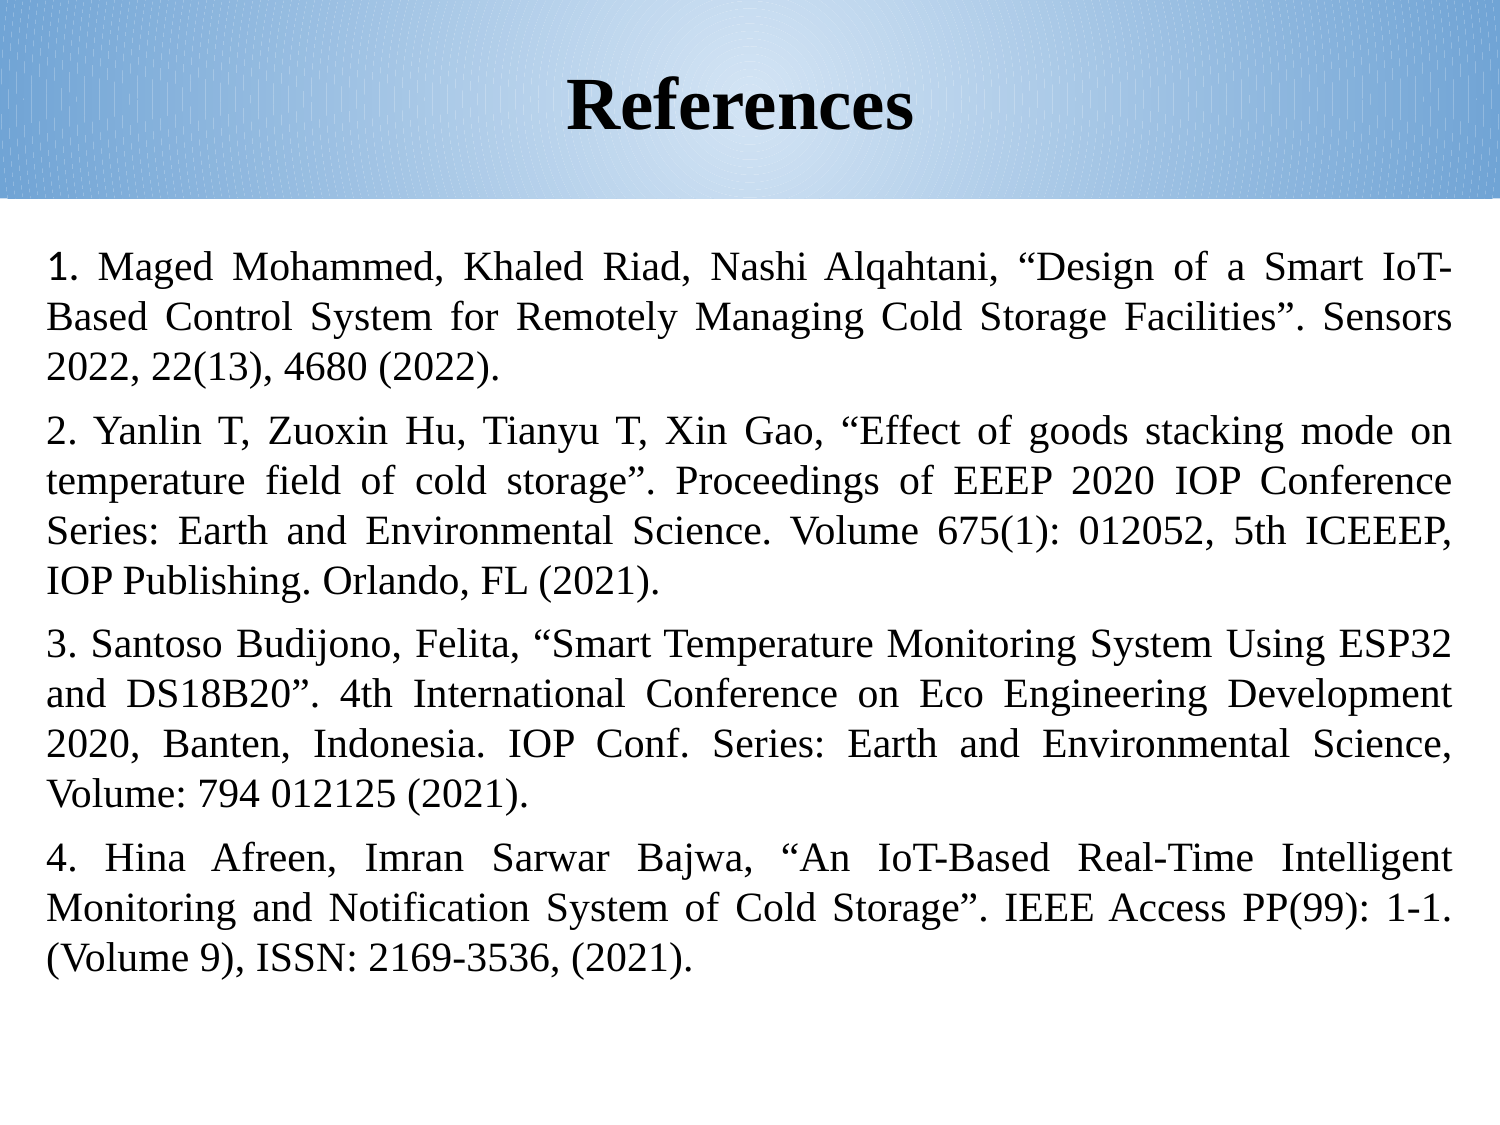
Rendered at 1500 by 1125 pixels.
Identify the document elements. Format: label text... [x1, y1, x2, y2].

title References [0, 0, 1500, 199]
subtitle 1. Maged Mohammed, Khaled Riad, Nashi Alqahtani, “Design of a Smart IoT-Based Control System for Remotely Managing Cold Storage Facilities”. Sensors 2022, 22(13), 4680 (2022). 2. Yanlin T, Zuoxin Hu, Tianyu T, Xin Gao, “Effect of goods stacking mode on temperature field of cold storage”. Proceedings of EEEP 2020 IOP Conference Series: Earth and Environmental Science. Volume 675(1): 012052, 5th ICEEEP, IOP Publishing. Orlando, FL (2021). 3. Santoso Budijono, Felita, “Smart Temperature Monitoring System Using ESP32 and DS18B20”. 4th International Conference on Eco Engineering Development 2020, Banten, Indonesia. IOP Conf. Series: Earth and Environmental Science, Volume: 794 012125 (2021). 4. Hina Afreen, Imran Sarwar Bajwa, “An IoT-Based Real-Time Intelligent Monitoring and Notification System of Cold Storage”. IEEE Access PP(99): 1-1. (Volume 9), ISSN: 2169-3536, (2021). [31, 229, 1469, 1117]
